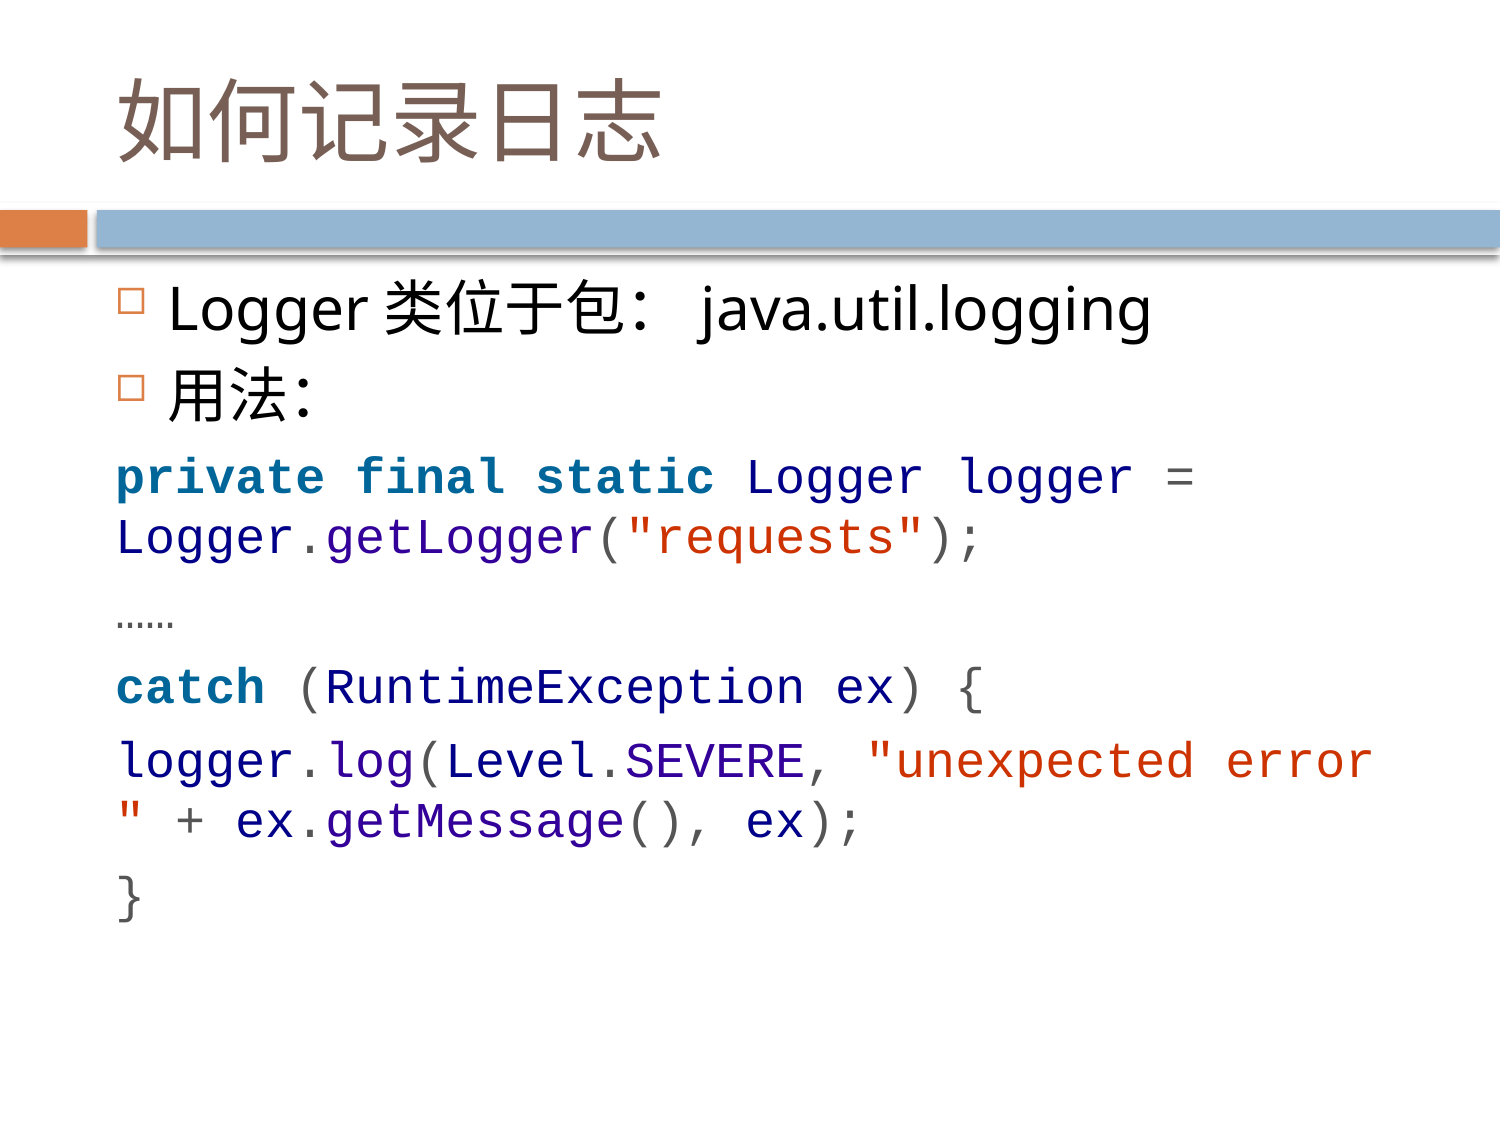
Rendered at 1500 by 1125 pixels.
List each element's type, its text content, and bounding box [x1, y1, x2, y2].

title 如何记录日志 [100, 37, 1438, 200]
list Logger类位于包：java.util.logging 用法： private final static Logger logger = Logger.getLogger("requests"); …… catch (RuntimeException ex) { logger.log(Level.SEVERE, "unexpected error " + ex.getMessage(), ex); } [100, 262, 1438, 1000]
